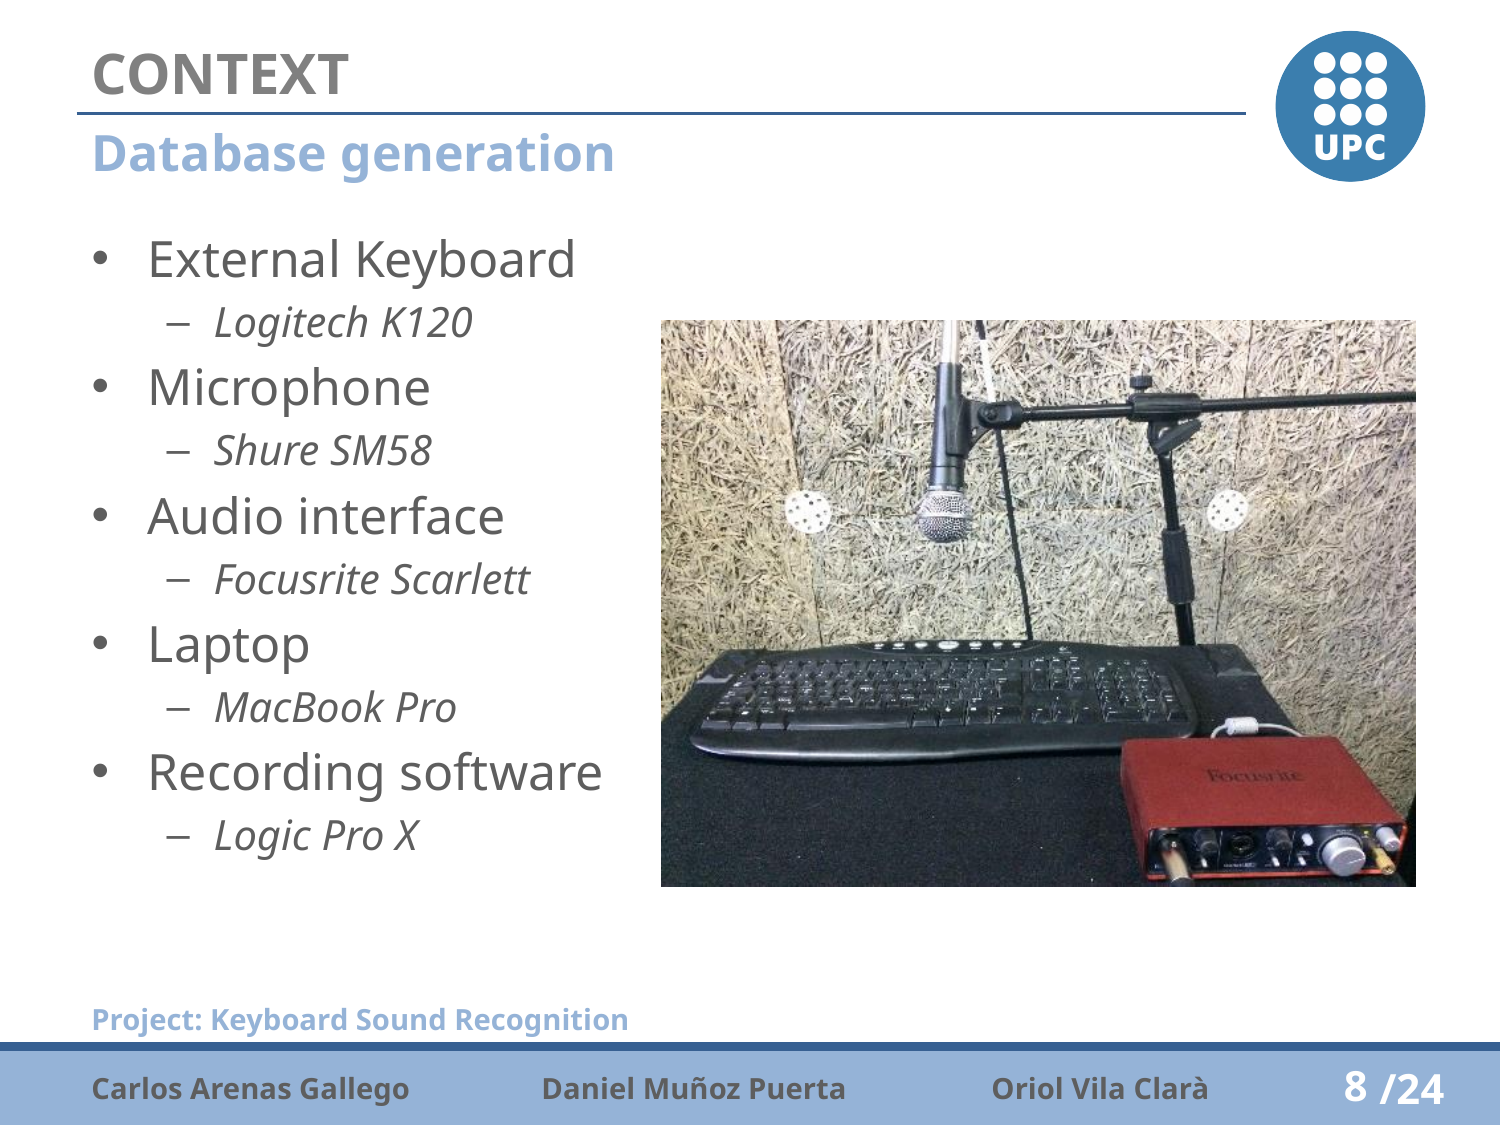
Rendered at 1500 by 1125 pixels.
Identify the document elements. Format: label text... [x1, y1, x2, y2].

list Database generation [76, 113, 1247, 185]
slide_number 8 [1246, 1046, 1383, 1125]
list External Keyboard Logitech K120 Microphone Shure SM58 Audio interface Focusrite Scarlett Laptop MacBook Pro Recording software Logic Pro X [76, 219, 1424, 988]
title CONTEXT [76, 30, 1247, 113]
picture [1274, 30, 1427, 184]
picture [661, 320, 1417, 887]
